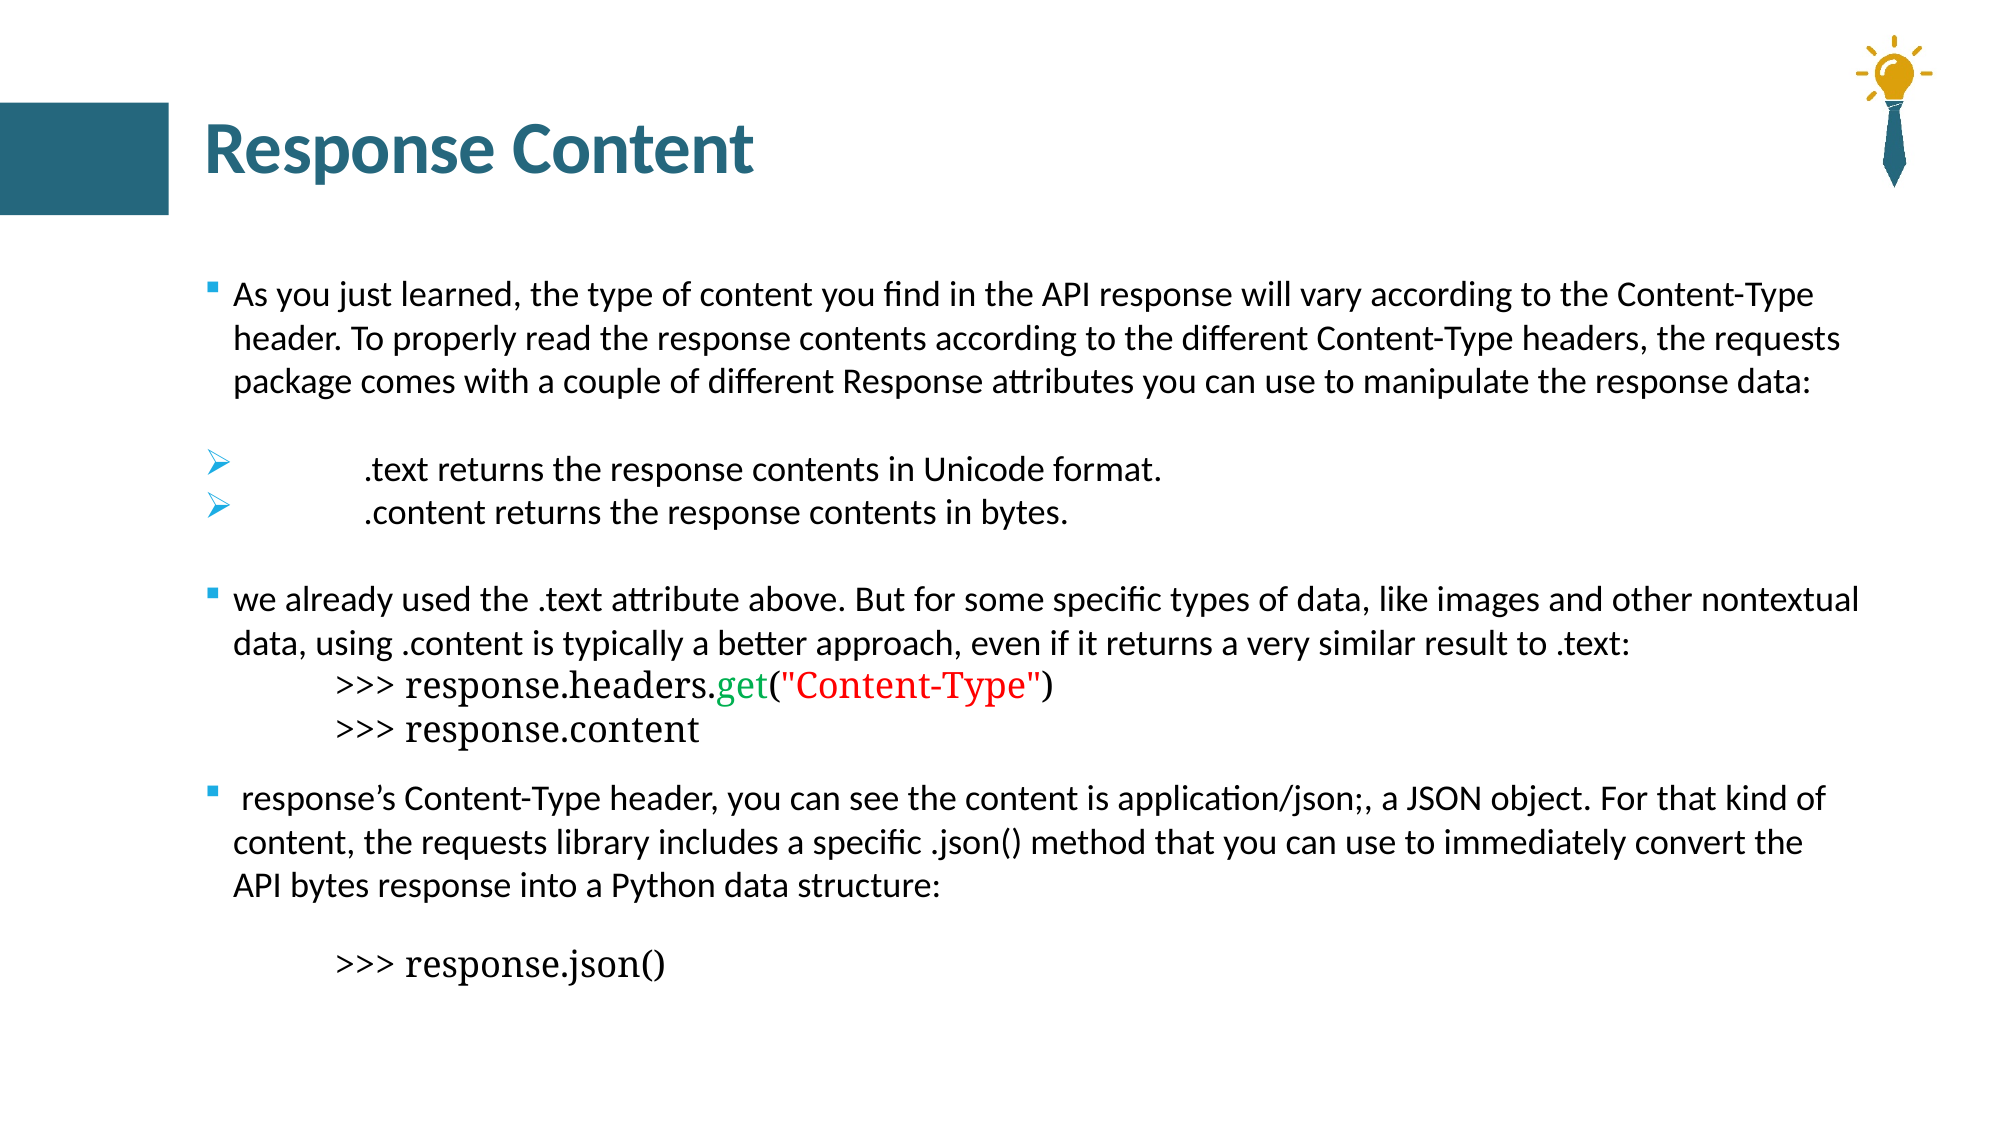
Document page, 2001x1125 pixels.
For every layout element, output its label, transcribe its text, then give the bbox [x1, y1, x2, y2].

picture [1816, 13, 1972, 209]
list As you just learned, the type of content you find in the API response will vary according to the Content-Type header. To properly read the response contents according to the different Content-Type headers, the requests package comes with a couple of different Response attributes you can use to manipulate the response data: .text returns the response contents in Unicode format. .content returns the response contents in bytes. we already used the .text attribute above. But for some specific types of data, like images and other nontextual data, using .content is typically a better approach, even if it returns a very similar result to .text: >>> response.headers.get("Content-Type") >>> response.content response’s Content-Type header, you can see the content is application/json;, a JSON object. For that kind of content, the requests library includes a specific .json() method that you can use to immediately convert the API bytes response into a Python data structure: >>> response.json() [189, 263, 1876, 1035]
title Response Content [189, 101, 1731, 219]
